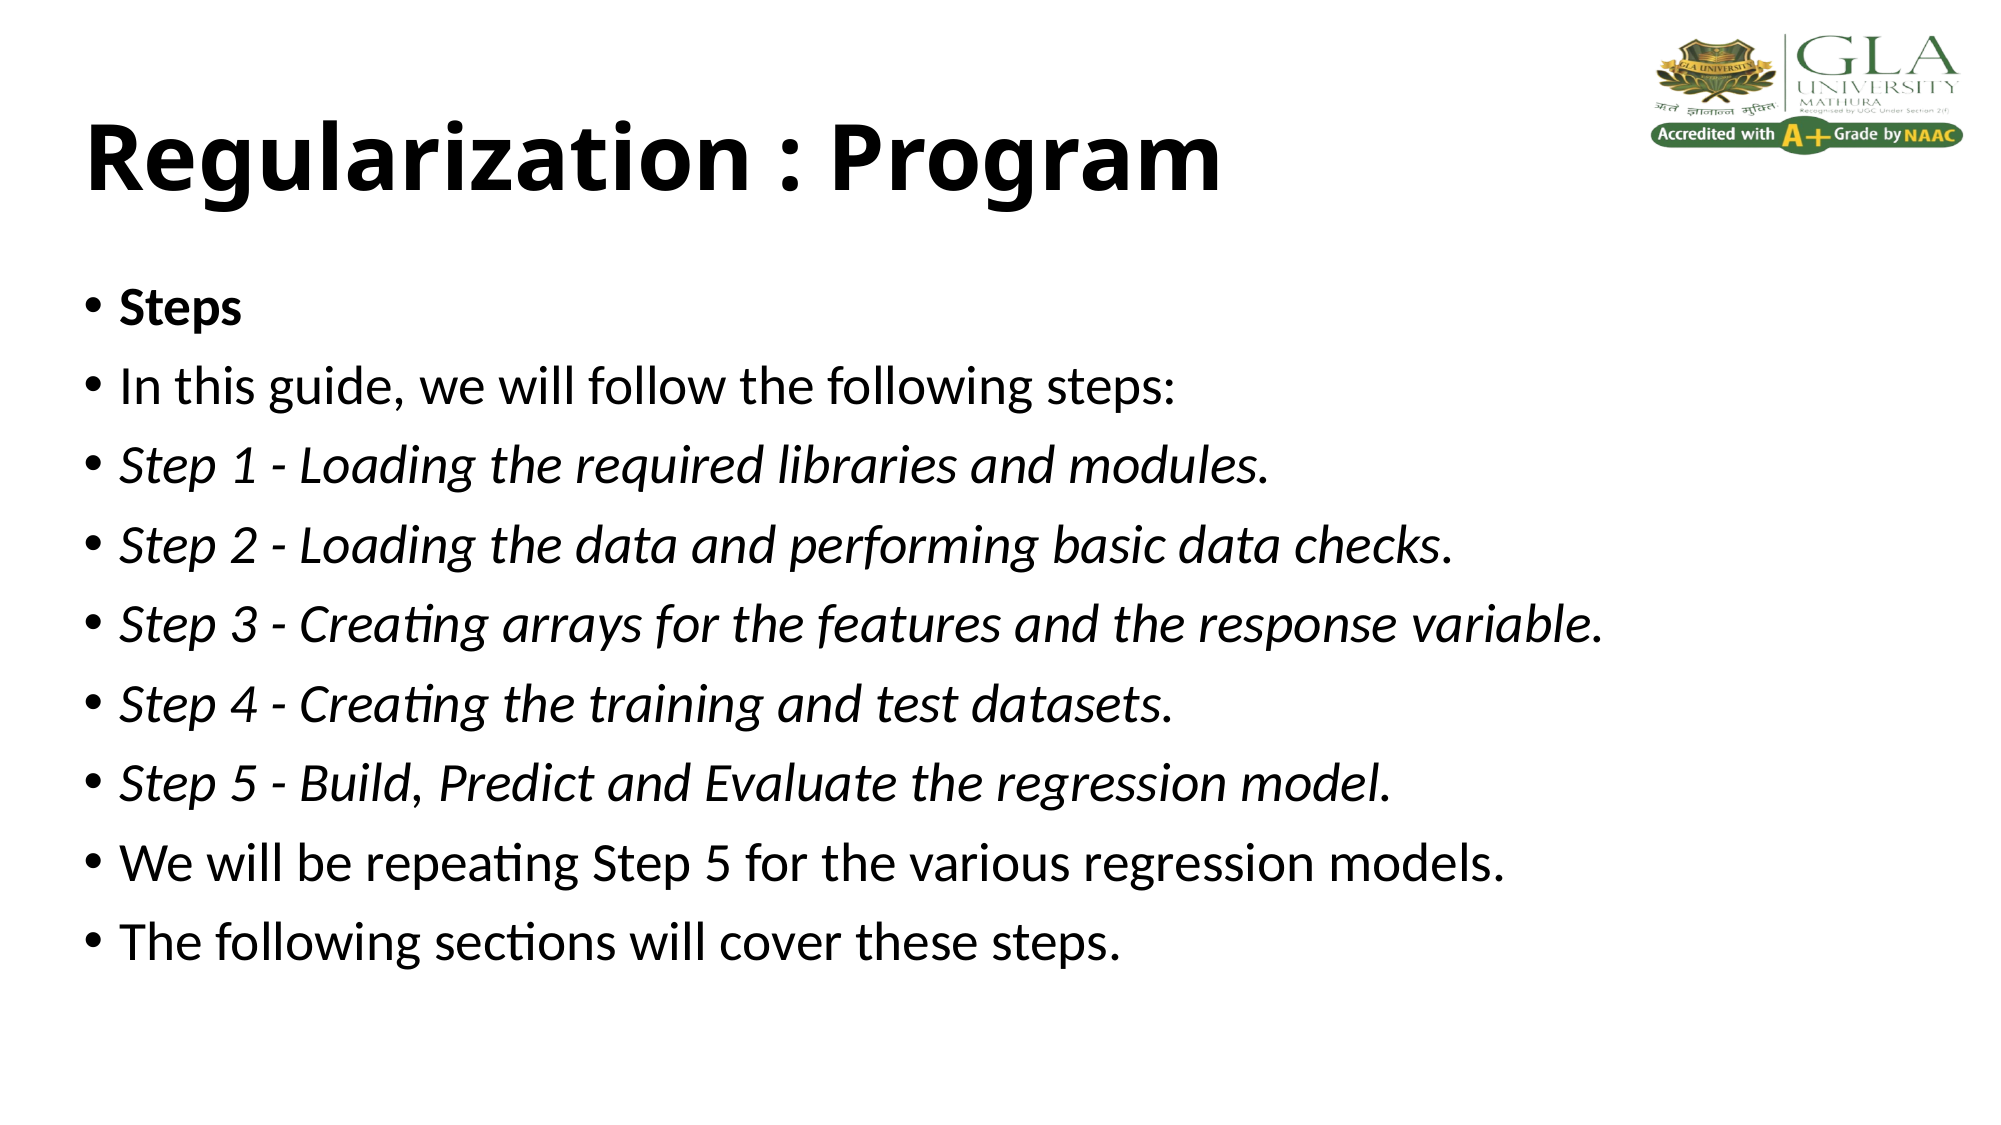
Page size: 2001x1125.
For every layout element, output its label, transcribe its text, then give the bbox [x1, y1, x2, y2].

title Regularization : Program [68, 52, 1599, 269]
list Steps In this guide, we will follow the following steps: Step 1 - Loading the required libraries and modules. Step 2 - Loading the data and performing basic data checks. Step 3 - Creating arrays for the features and the response variable. Step 4 - Creating the training and test datasets. Step 5 - Build, Predict and Evaluate the regression model. We will be repeating Step 5 for the various regression models. The following sections will cover these steps. [68, 269, 1916, 984]
picture [1635, 0, 1983, 162]
